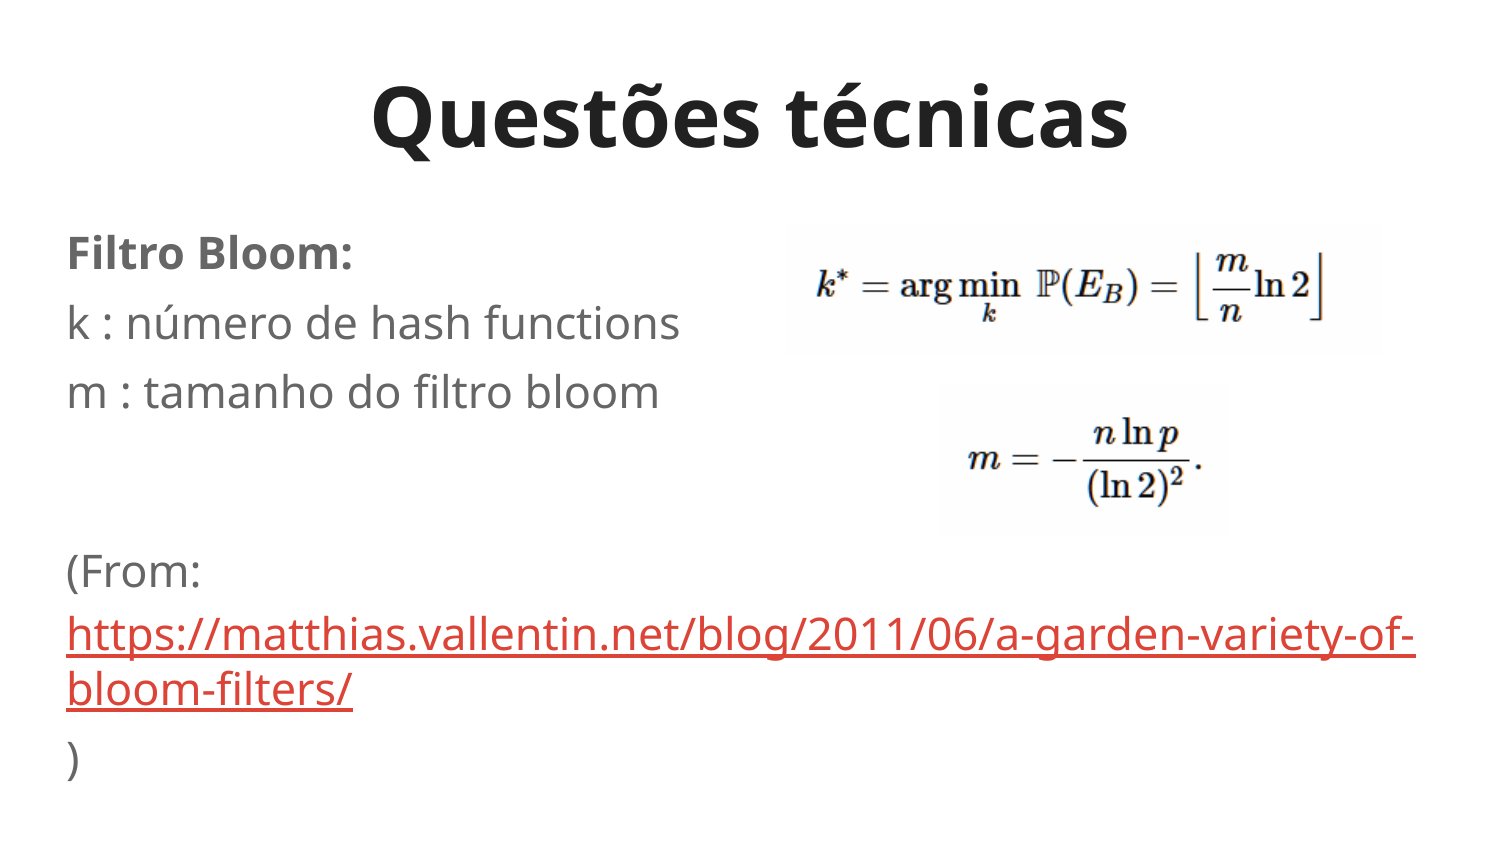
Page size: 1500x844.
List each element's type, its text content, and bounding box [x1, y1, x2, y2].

title Questões técnicas [51, 48, 1449, 180]
list Filtro Bloom: k : número de hash functions m : tamanho do filtro bloom (From: https://matthias.vallentin.net/blog/2011/06/a-garden-variety-of-bloom-filters/) [51, 201, 1449, 759]
picture [939, 383, 1230, 537]
picture [786, 223, 1383, 356]
